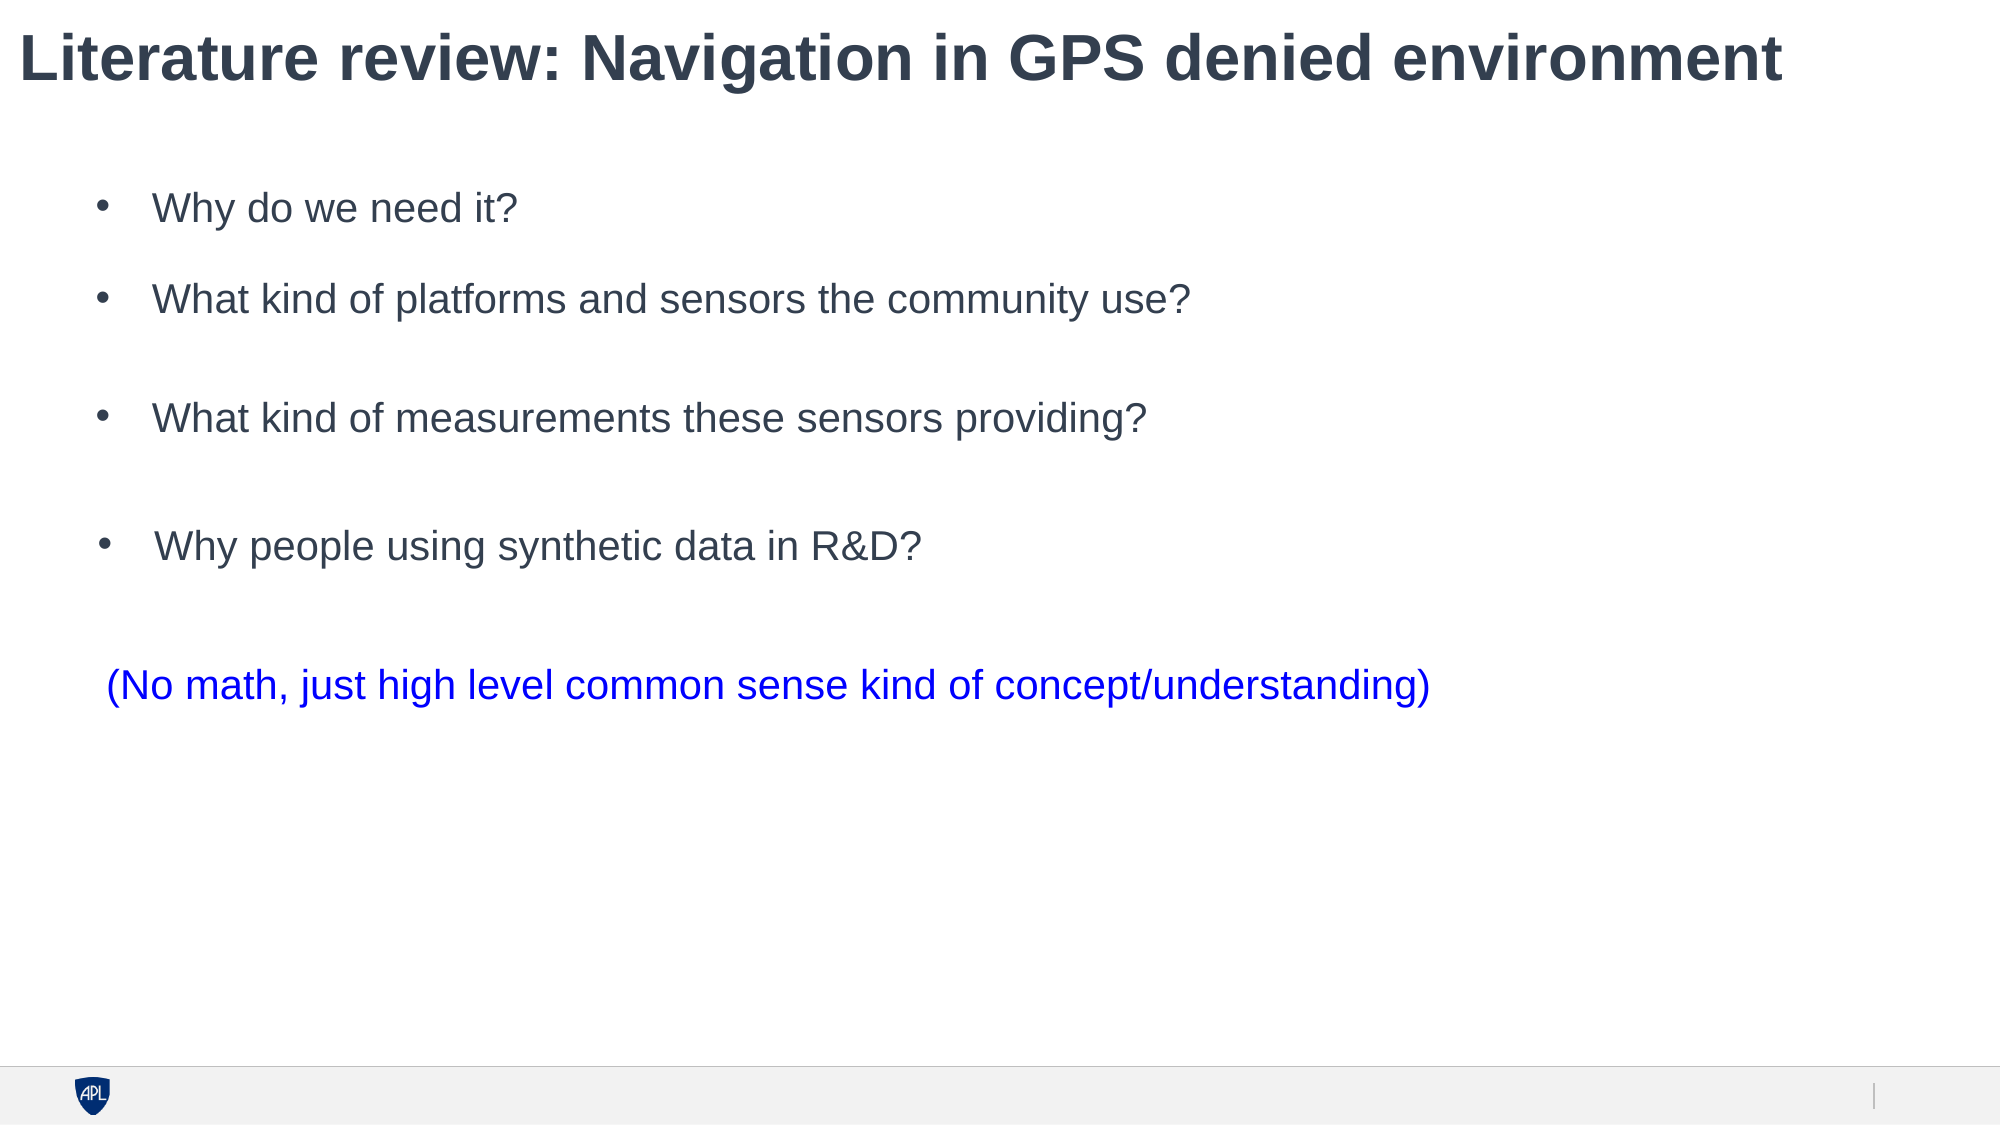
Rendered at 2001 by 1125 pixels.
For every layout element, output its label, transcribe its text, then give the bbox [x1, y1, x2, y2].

text_box Why people using synthetic data in R&D? [83, 510, 1311, 576]
title Literature review: Navigation in GPS denied environment [19, 23, 1870, 149]
text_box (No math, just high level common sense kind of concept/understanding) [91, 650, 1581, 716]
text_box Why do we need it? [80, 173, 1809, 238]
footer [121, 1066, 647, 1125]
text_box What kind of measurements these sensors providing? [80, 382, 1309, 448]
text_box What kind of platforms and sensors the community use? [80, 264, 1809, 330]
